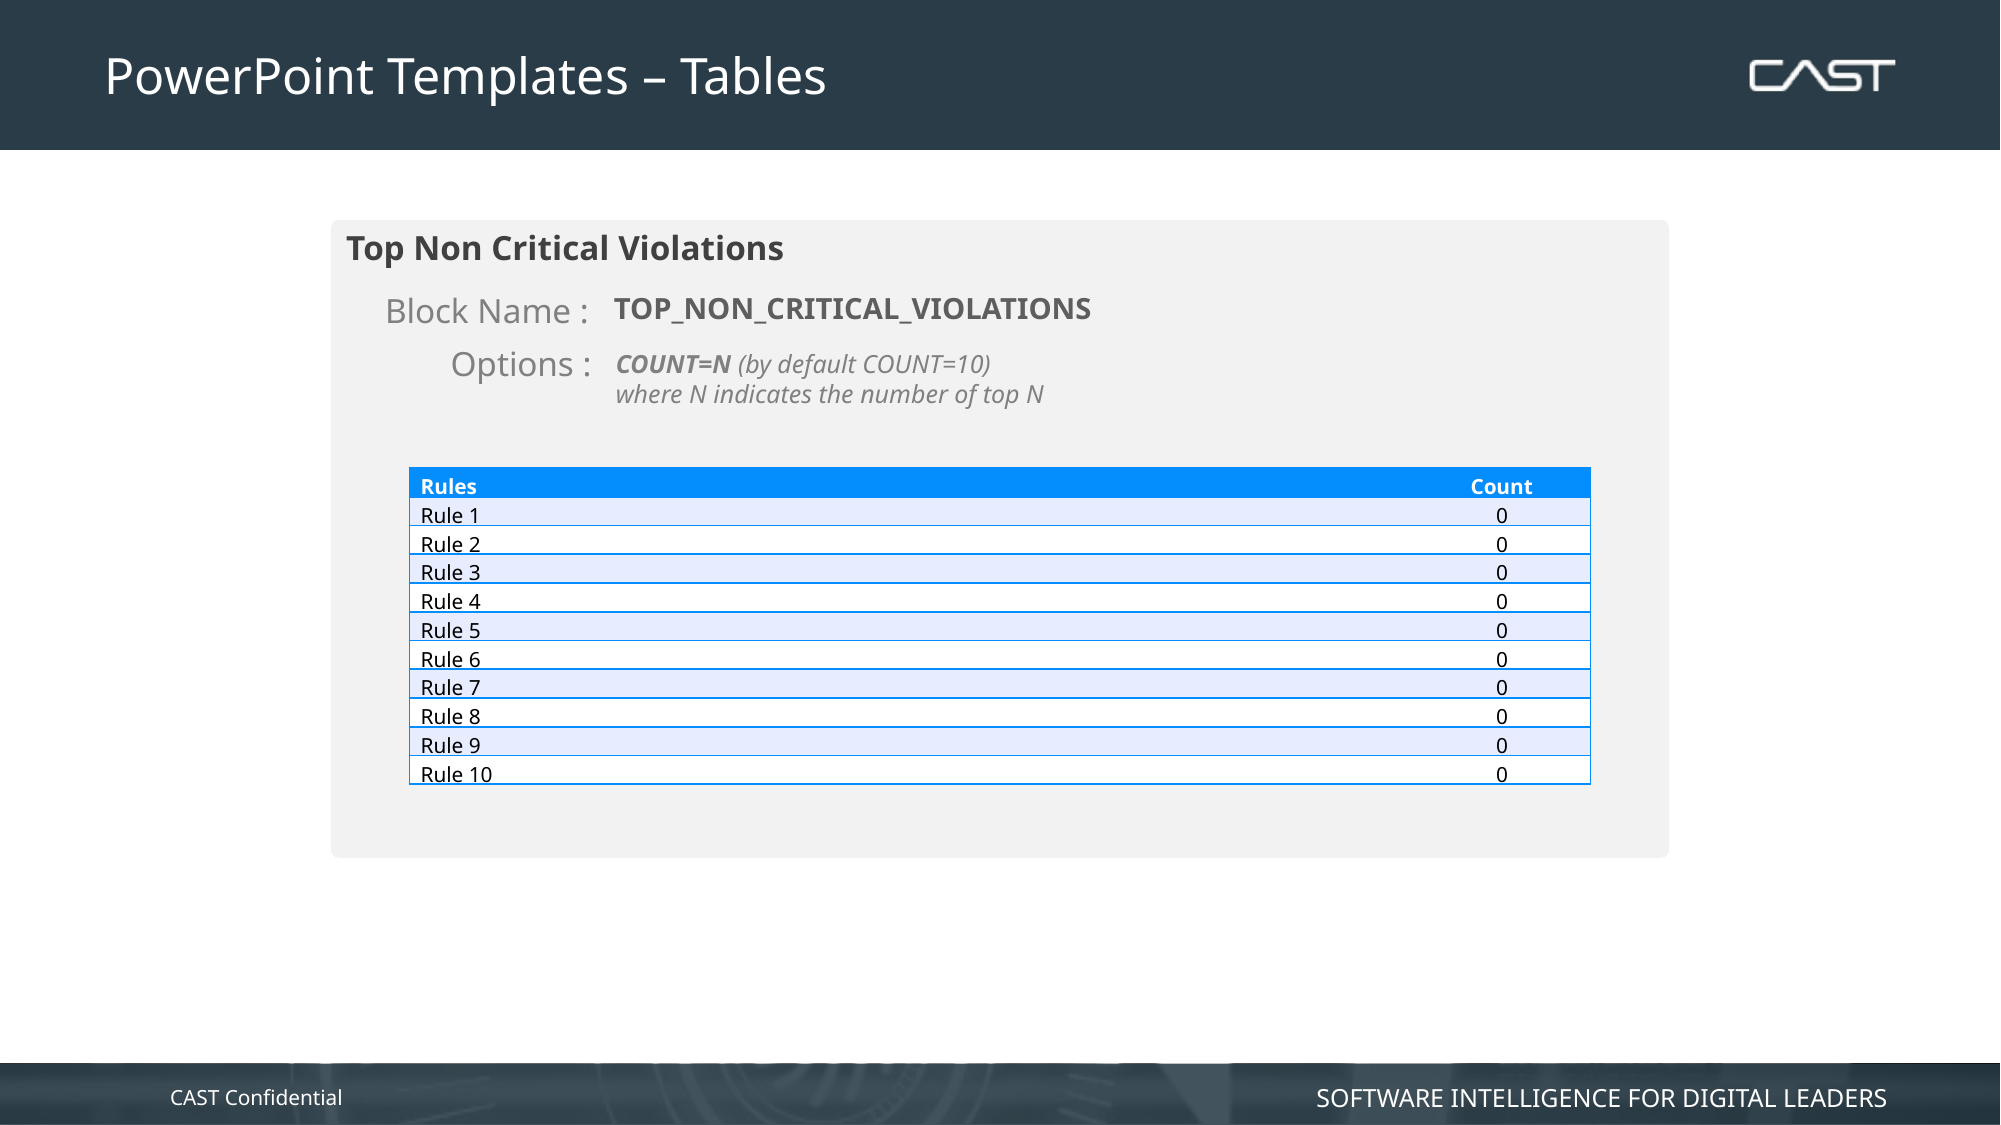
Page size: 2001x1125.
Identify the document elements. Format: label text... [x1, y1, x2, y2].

picture [1733, 43, 1911, 107]
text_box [316, 219, 1689, 858]
title PowerPoint Templates – Tables [89, 6, 1527, 150]
